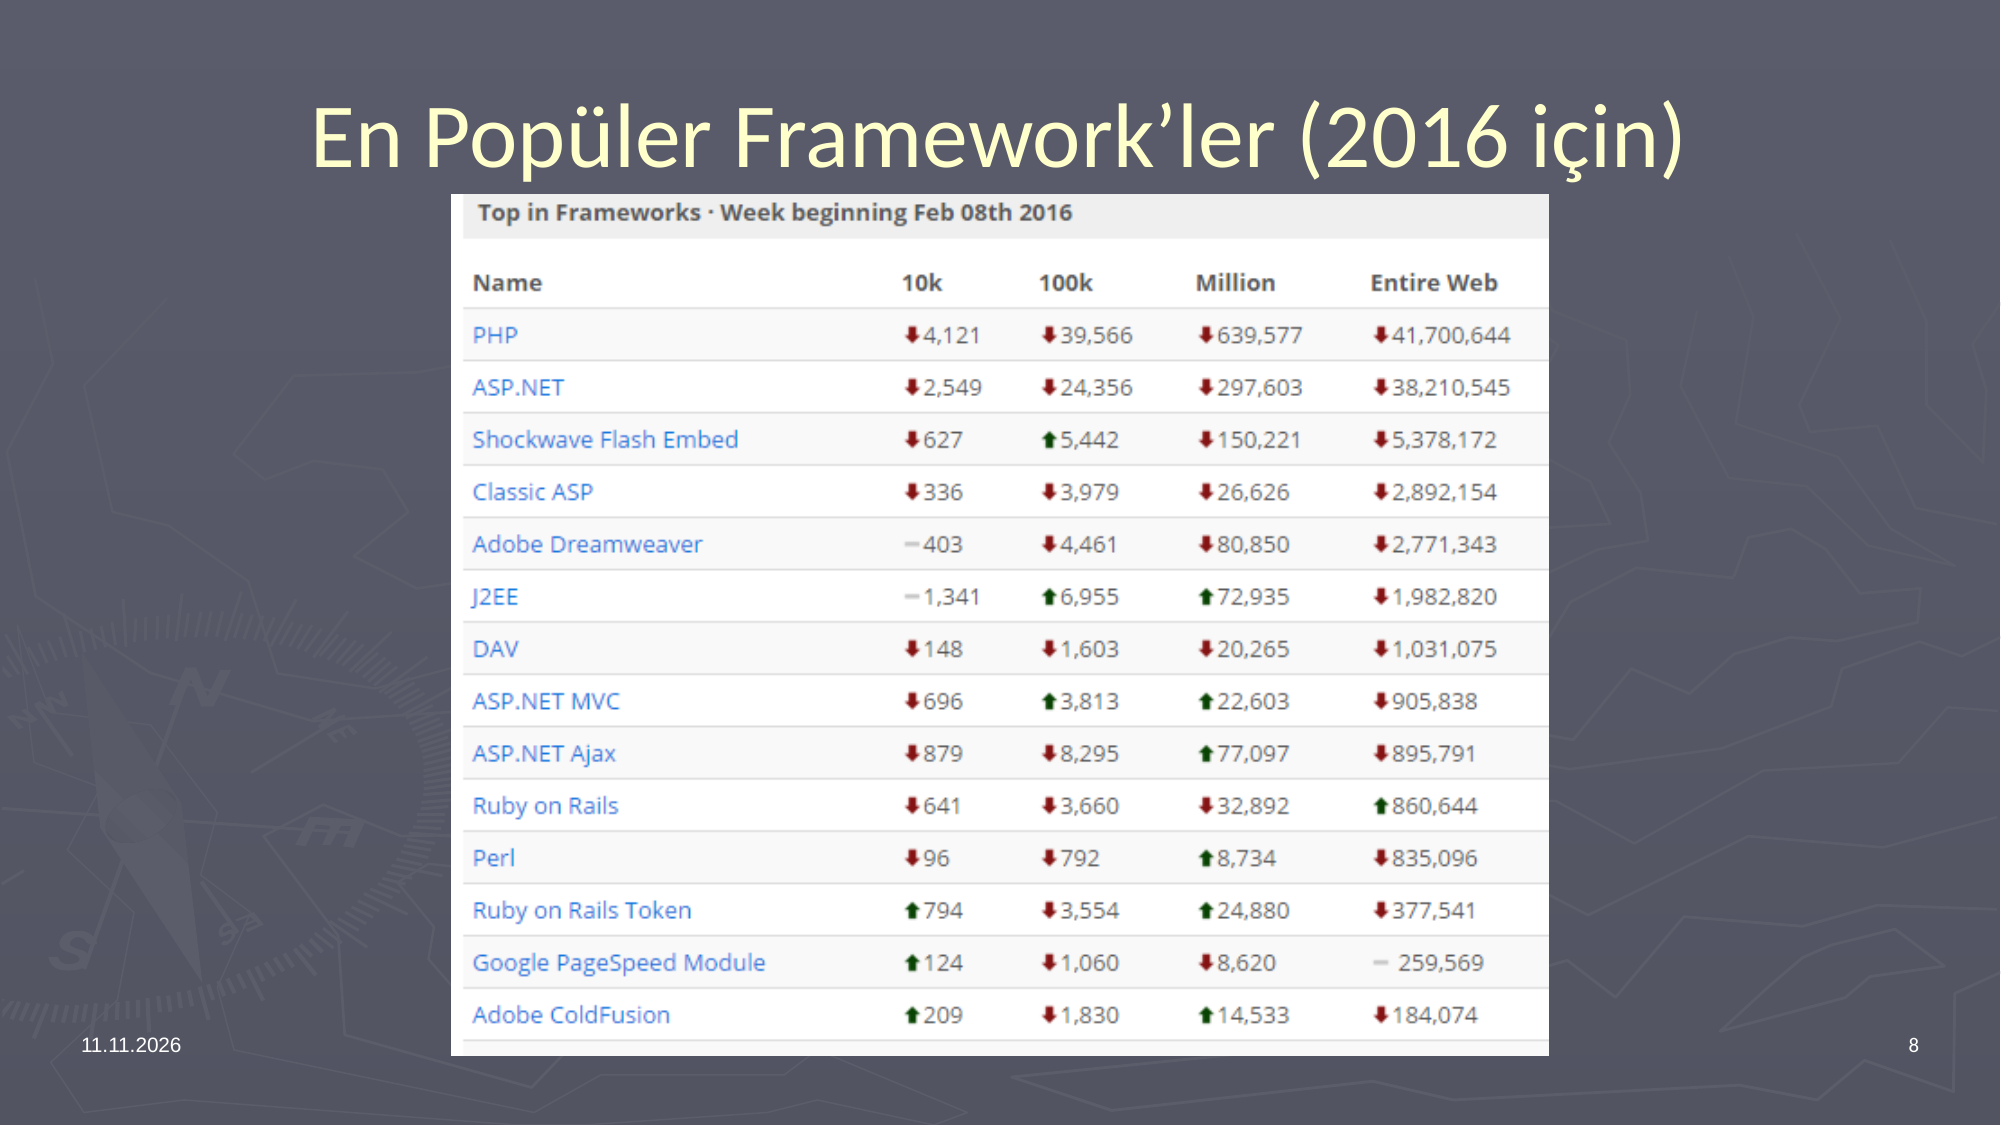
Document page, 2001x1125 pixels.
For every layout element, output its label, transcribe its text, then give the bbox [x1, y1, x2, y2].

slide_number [65, 1024, 567, 1103]
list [451, 193, 1549, 1056]
slide_number 8 [1433, 1024, 1935, 1103]
title En Popüler Framework’ler (2016 için) [65, 37, 1935, 226]
